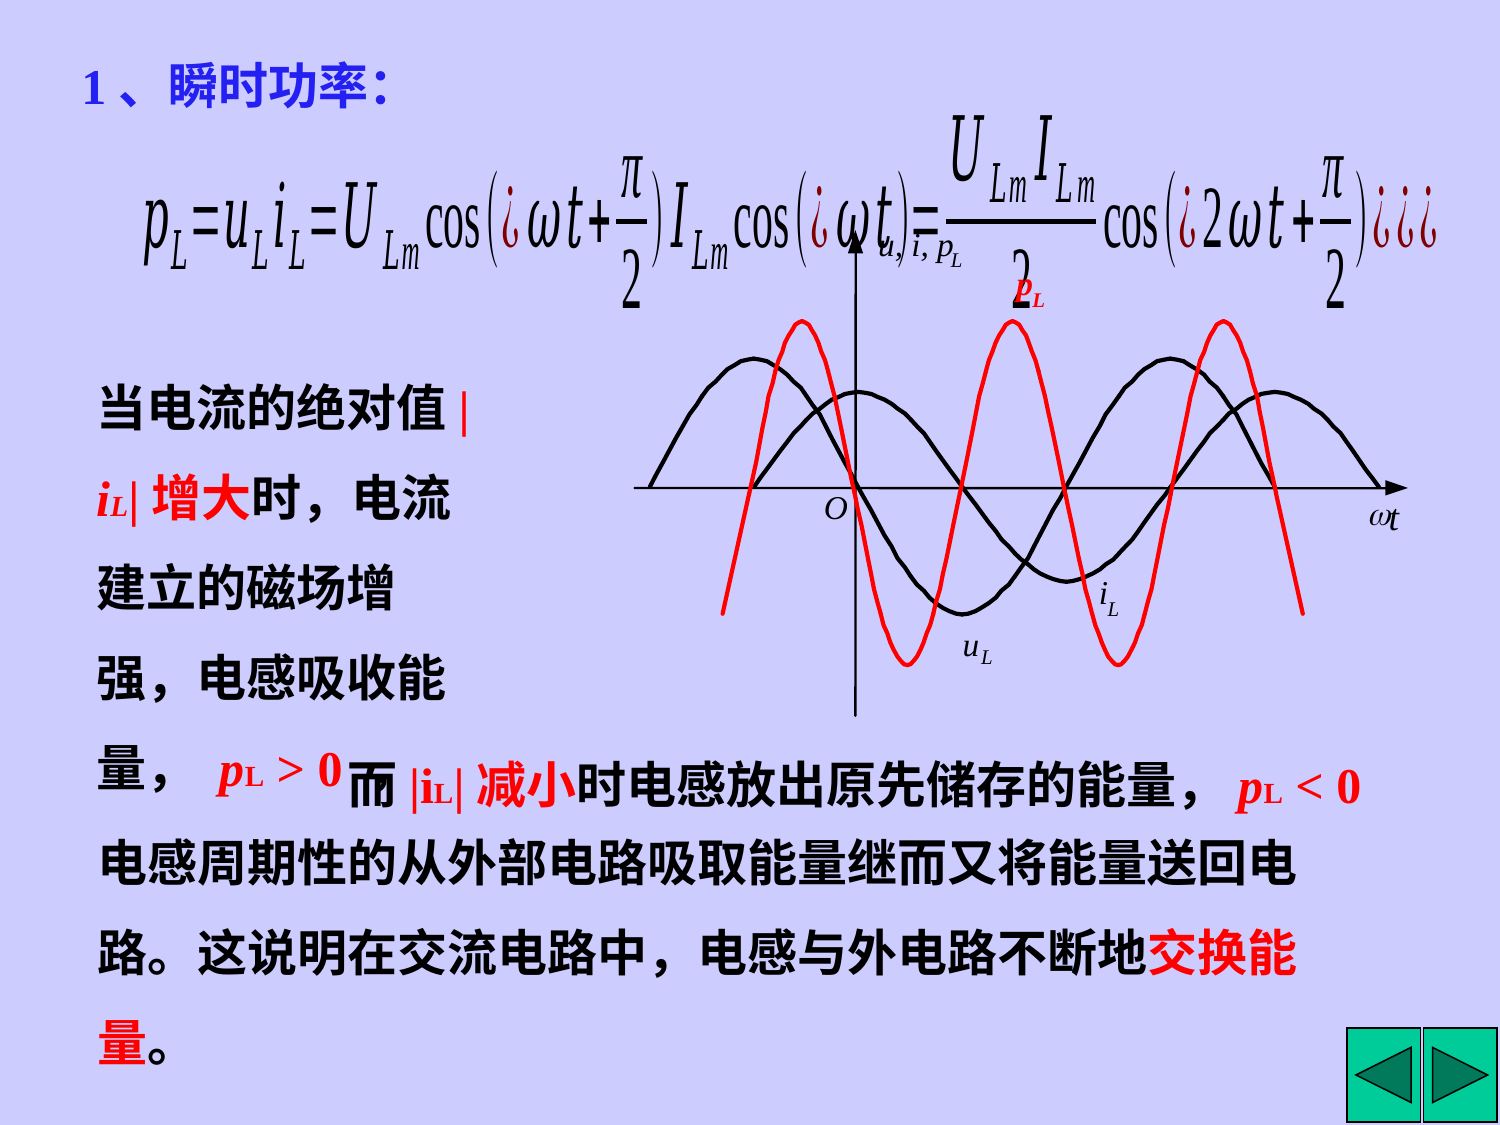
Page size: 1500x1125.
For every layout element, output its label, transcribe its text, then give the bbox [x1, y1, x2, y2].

text_box 当电流的绝对值|iL|增大时，电流建立的磁场增强，电感吸收能量， pL > 0 ， [81, 338, 503, 804]
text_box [606, 201, 1439, 744]
text_box 电感周期性的从外部电路吸取能量继而又将能量送回电路。这说明在交流电路中，电感与外电路不断地交换能量。 [82, 794, 1379, 1079]
text_box 而|iL|减小时电感放出原先储存的能量，pL < 0 [332, 715, 1429, 821]
text_box 1、瞬时功率： [66, 47, 434, 122]
